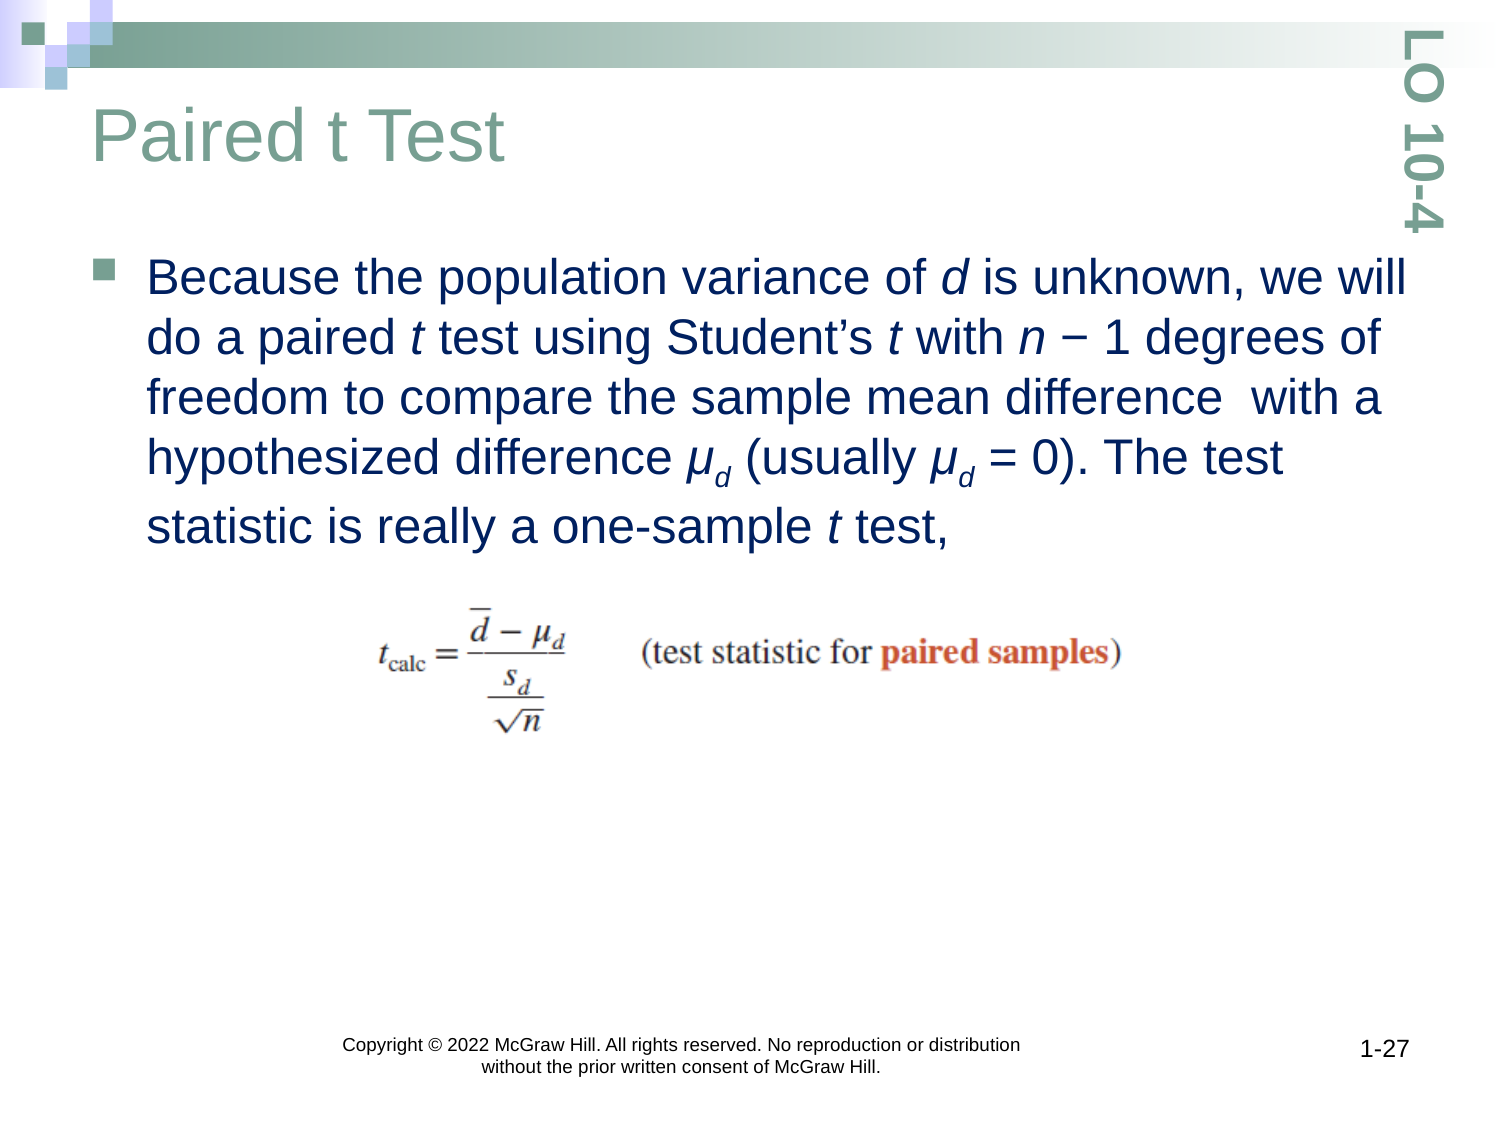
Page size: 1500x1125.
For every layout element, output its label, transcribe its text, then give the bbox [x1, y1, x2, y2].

footer Copyright © 2022 McGraw Hill. All rights reserved. No reproduction or distribution without the prior written consent of McGraw Hill. [312, 1025, 1050, 1100]
picture [369, 599, 1131, 755]
title Paired t Test [74, 74, 1381, 188]
slide_number 1-27 [1074, 1025, 1425, 1100]
list LO 10-4 [1381, 12, 1470, 288]
